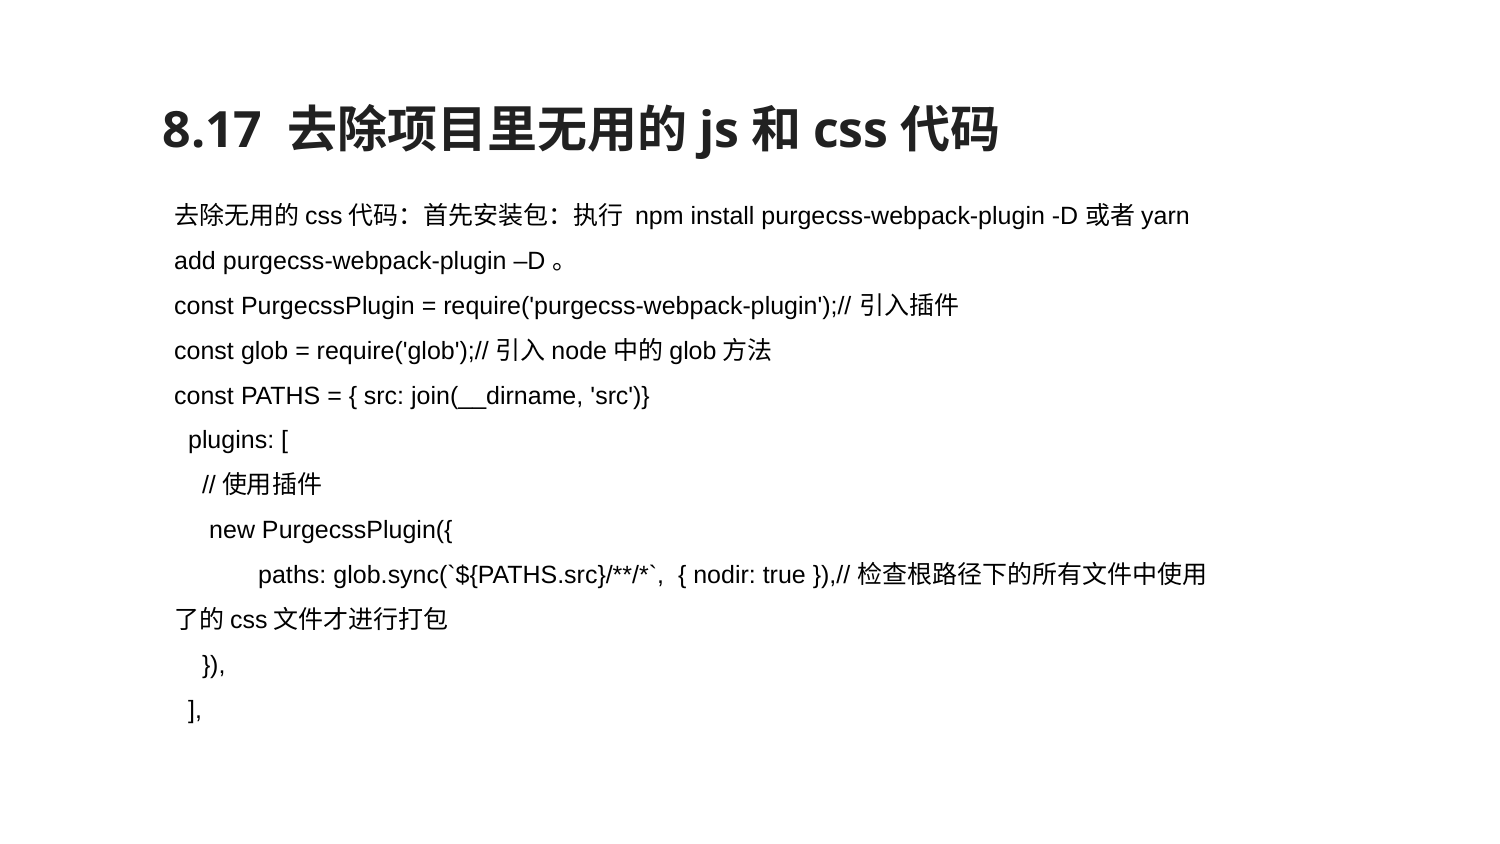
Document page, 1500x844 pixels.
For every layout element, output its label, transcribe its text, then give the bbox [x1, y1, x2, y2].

text_box 8.17 去除项目里无用的js和css代码 [147, 91, 1327, 165]
text_box 去除无用的css代码：首先安装包：执行 npm install purgecss-webpack-plugin -D或者yarn add purgecss-webpack-plugin –D。 const PurgecssPlugin = require('purgecss-webpack-plugin');//引入插件 const glob = require('glob');//引入node中的glob方法 const PATHS = { src: join(__dirname, 'src')} plugins: [ //使用插件 new PurgecssPlugin({ paths: glob.sync(`${PATHS.src}/**/*`, { nodir: true }),//检查根路径下的所有文件中使用了的css文件才进行打包 }), ], [159, 177, 1242, 731]
